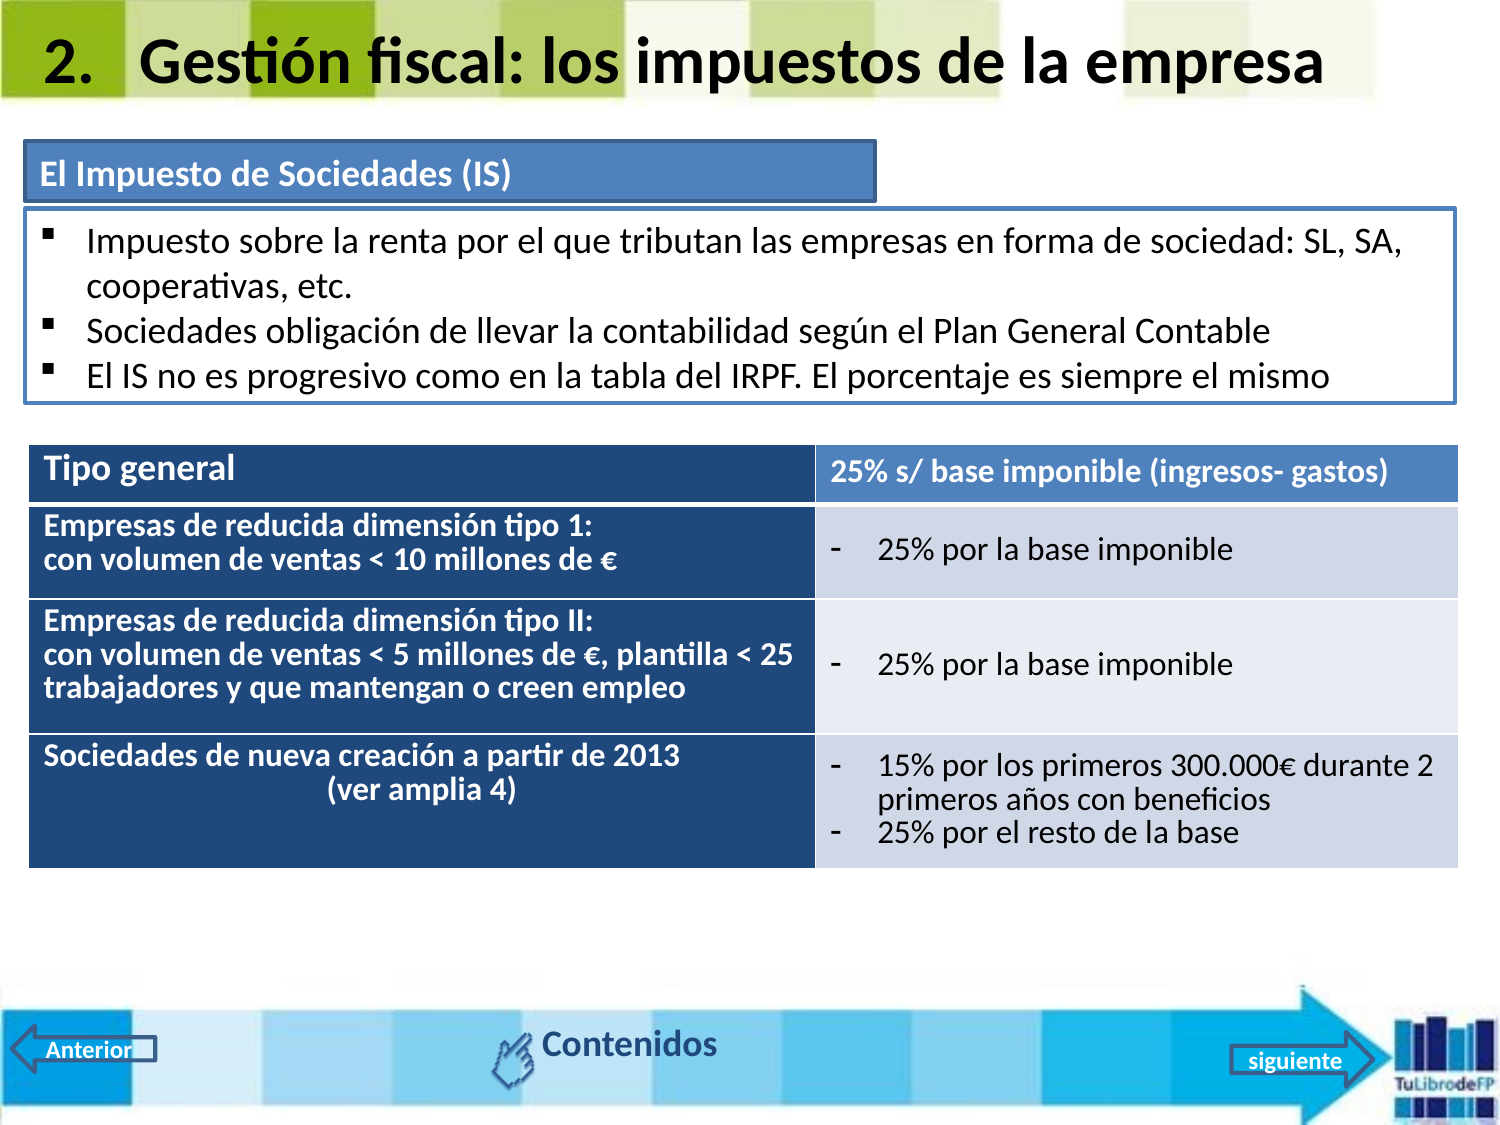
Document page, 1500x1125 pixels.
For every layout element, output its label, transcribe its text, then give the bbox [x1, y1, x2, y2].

picture [0, 0, 1500, 1125]
text_box Anterior [9, 1023, 158, 1074]
table_header Tipo general [29, 445, 815, 502]
table_cell 25% por la base imponible [816, 507, 1458, 598]
table_header 25% s/ base imponible (ingresos- gastos) [816, 445, 1458, 502]
text_box El Impuesto de Sociedades (IS) [23, 139, 877, 203]
table_cell Empresas de reducida dimensión tipo 1: con volumen de ventas < 10 millones de € [29, 507, 815, 598]
text_box Contenidos [527, 1011, 744, 1072]
text_box siguiente [1229, 1030, 1376, 1089]
table_cell Empresas de reducida dimensión tipo II: con volumen de ventas < 5 millones de €, plantilla < 25 trabajadores y que mantengan o creen empleo [29, 600, 815, 733]
text_box 2. Gestión fiscal: los impuestos de la empresa [28, 0, 1500, 114]
table_cell 15% por los primeros 300.000€ durante 2 primeros años con beneficios 25% por el resto de la base [816, 735, 1458, 868]
table_cell Sociedades de nueva creación a partir de 2013 (ver amplia 4) [29, 735, 815, 868]
text_box Impuesto sobre la renta por el que tributan las empresas en forma de sociedad: SL, SA, cooperativas, etc. Sociedades obligación de llevar la contabilidad según el Plan General Contable El IS no es progresivo como en la tabla del IRPF. El porcentaje es siempre el mismo [23, 206, 1457, 405]
table_cell 25% por la base imponible [816, 600, 1458, 733]
